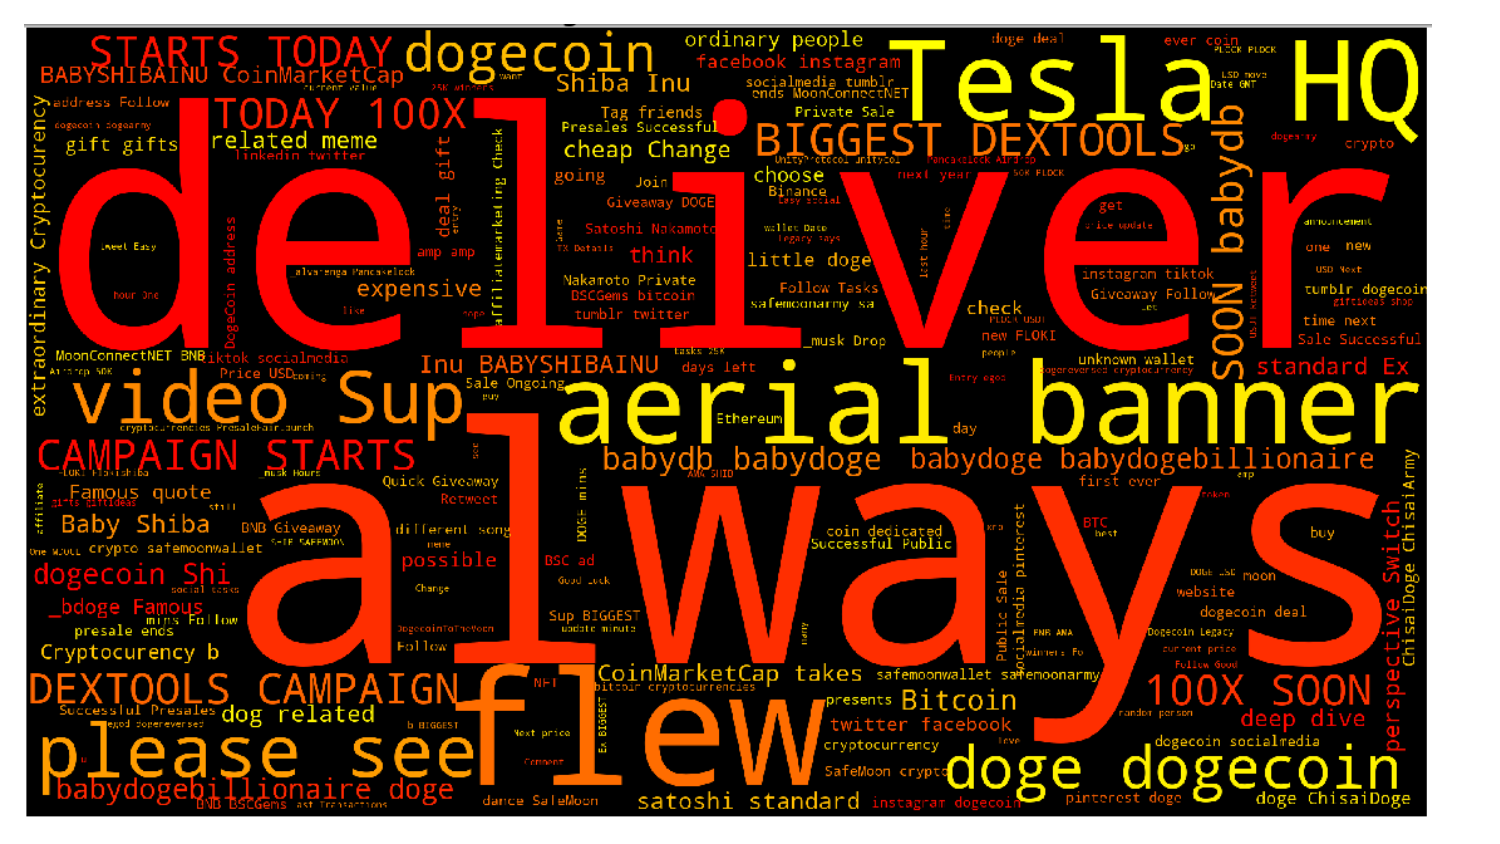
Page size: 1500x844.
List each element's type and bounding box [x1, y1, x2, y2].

picture [24, 24, 1433, 819]
